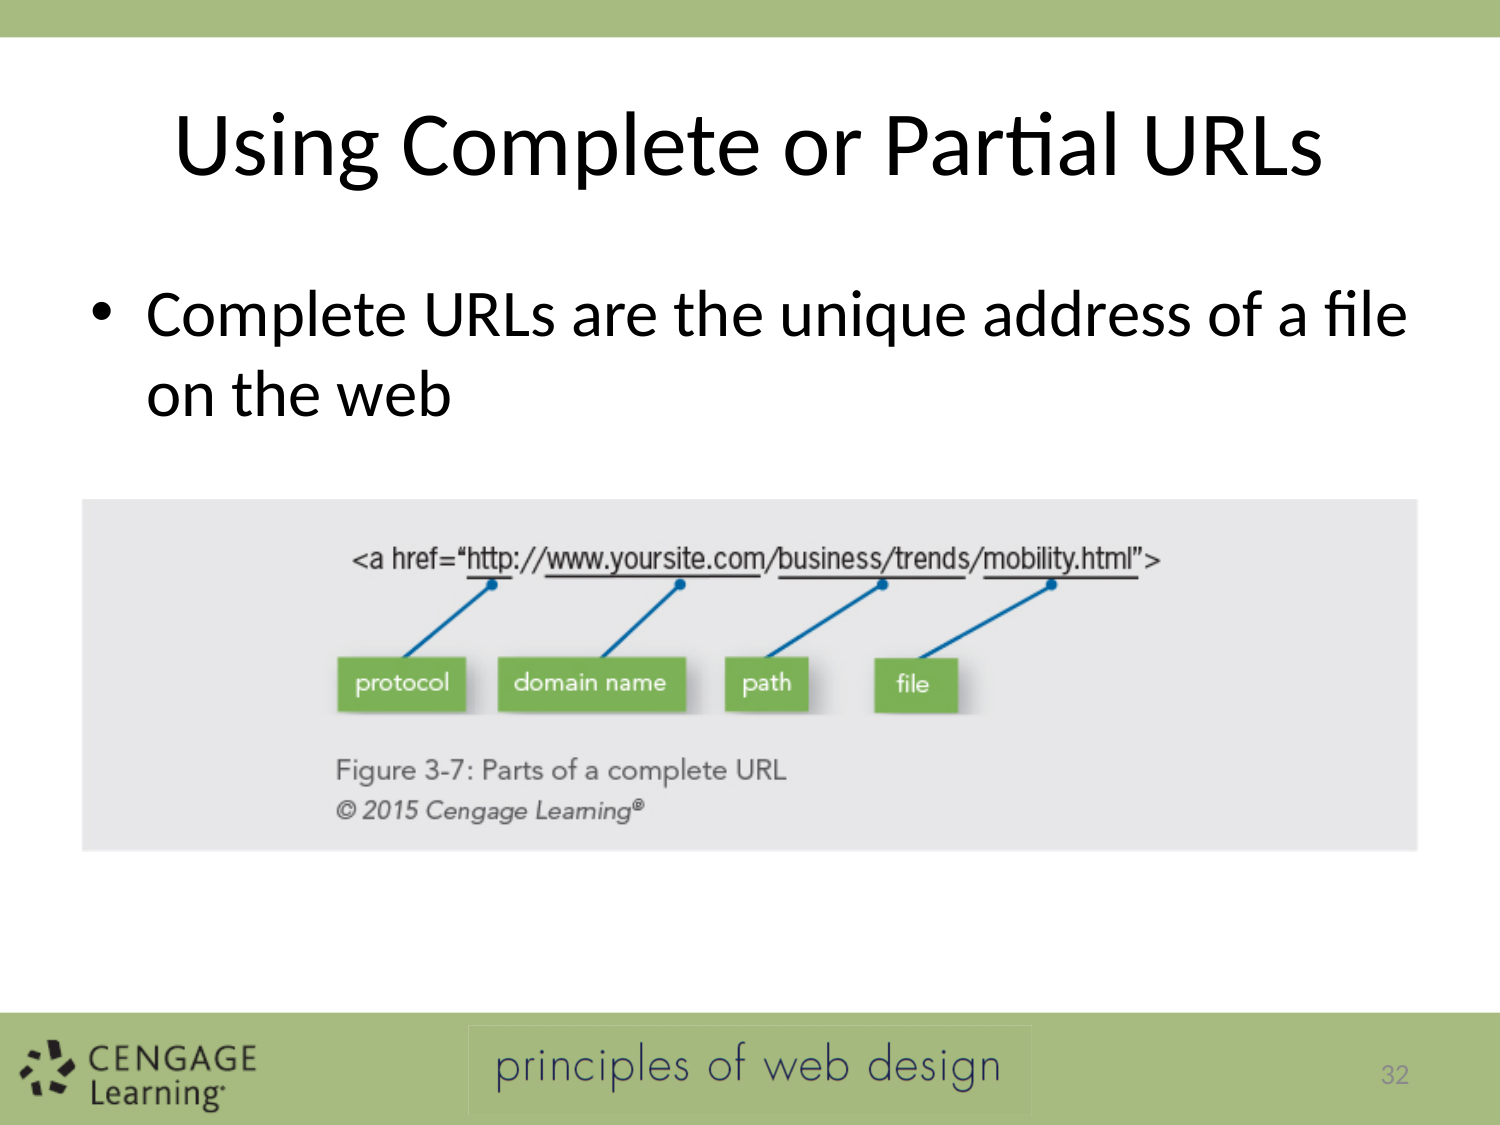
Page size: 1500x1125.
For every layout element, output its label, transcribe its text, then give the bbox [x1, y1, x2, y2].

picture [469, 1026, 1031, 1115]
title Using Complete or Partial URLs [75, 45, 1425, 233]
list Complete URLs are the unique address of a file on the web [75, 262, 1425, 1005]
slide_number 32 [1074, 1042, 1425, 1103]
picture [0, 1023, 290, 1125]
picture [80, 499, 1419, 853]
